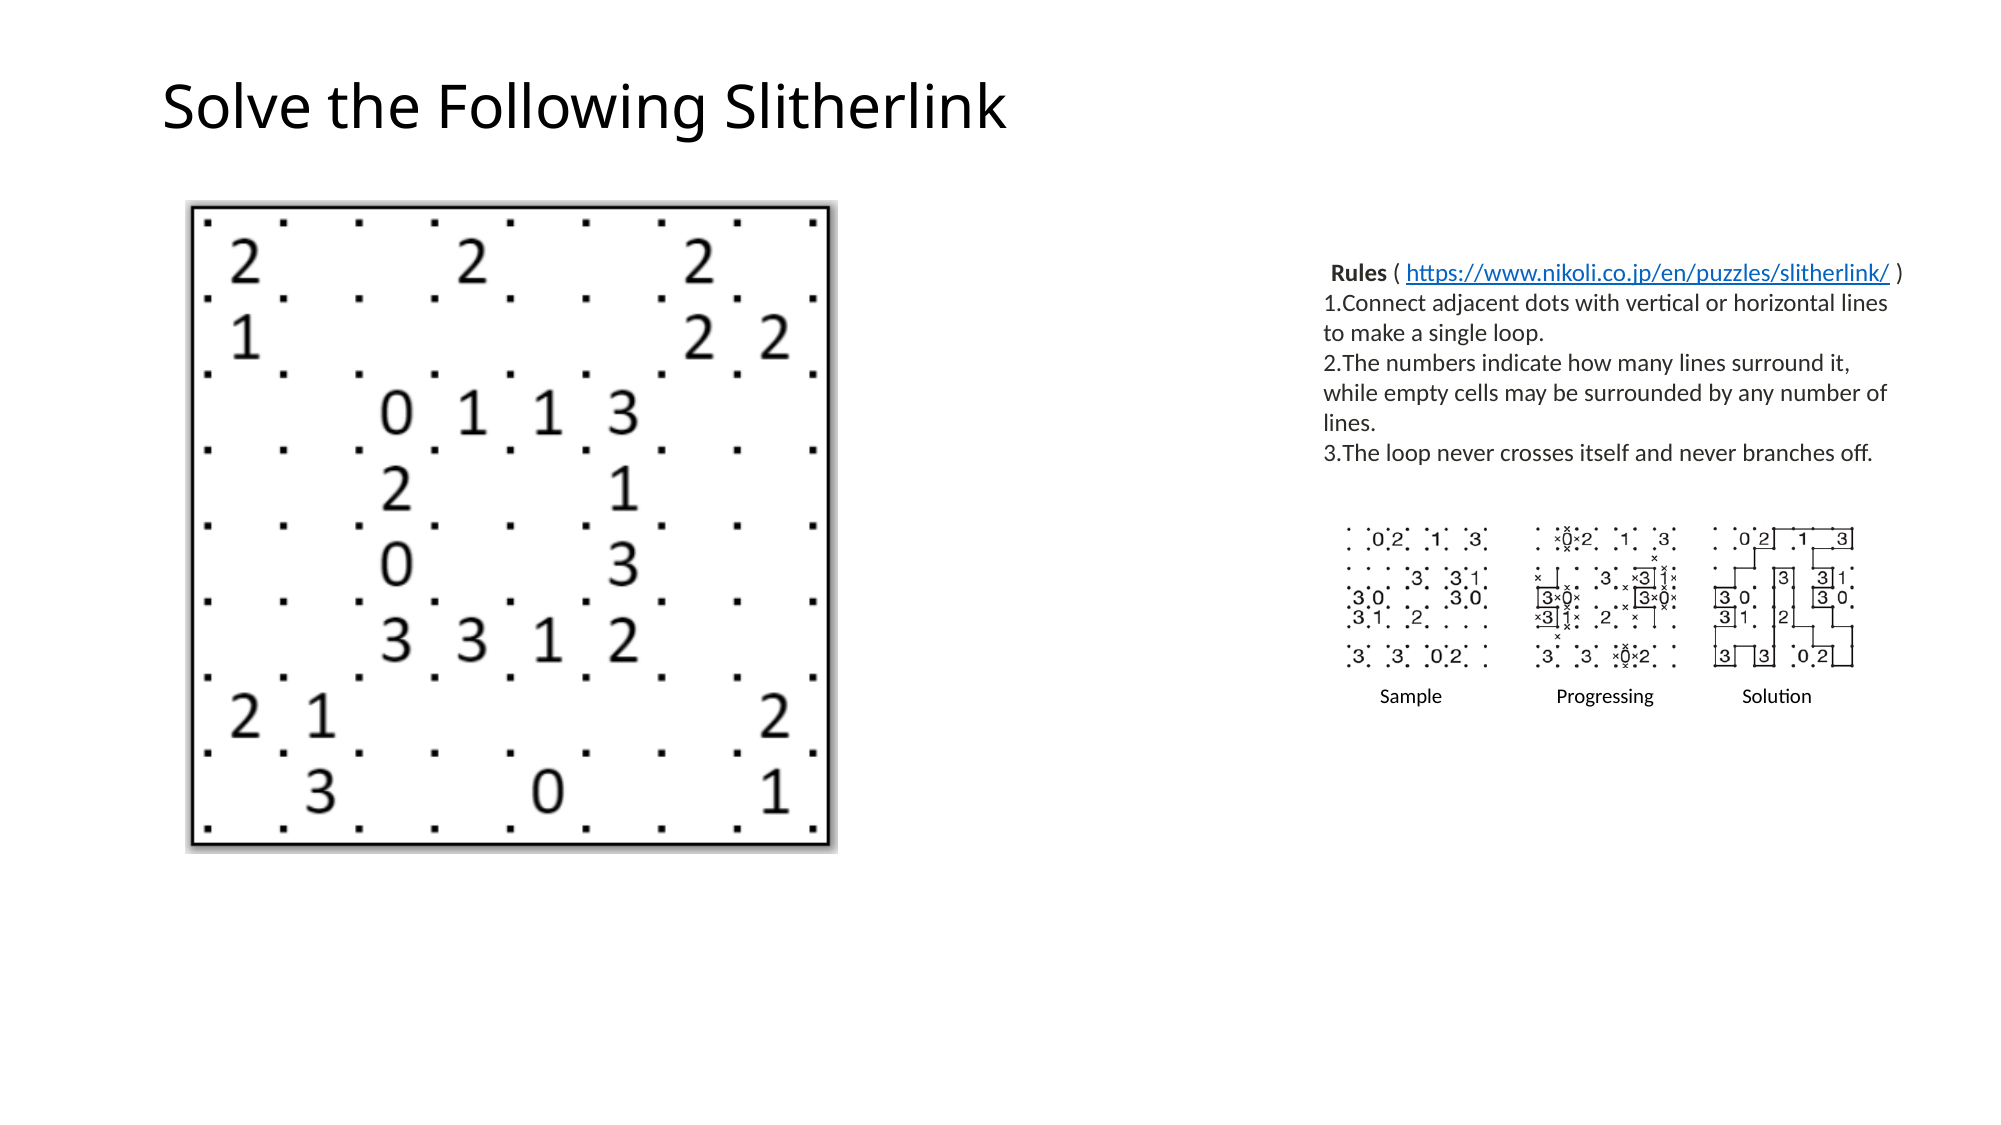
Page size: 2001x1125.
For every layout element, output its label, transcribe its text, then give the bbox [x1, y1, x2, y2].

title Solve the Following Slitherlink [147, 68, 1723, 150]
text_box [1346, 526, 1854, 717]
picture [185, 200, 838, 854]
text_box Rules ( https://www.nikoli.co.jp/en/puzzles/slitherlink/ ) Connect adjacent dots with vertical or horizontal lines to make a single loop. The numbers indicate how many lines surround it, while empty cells may be surrounded by any number of lines. The loop never crosses itself and never branches off. [1308, 248, 1926, 474]
